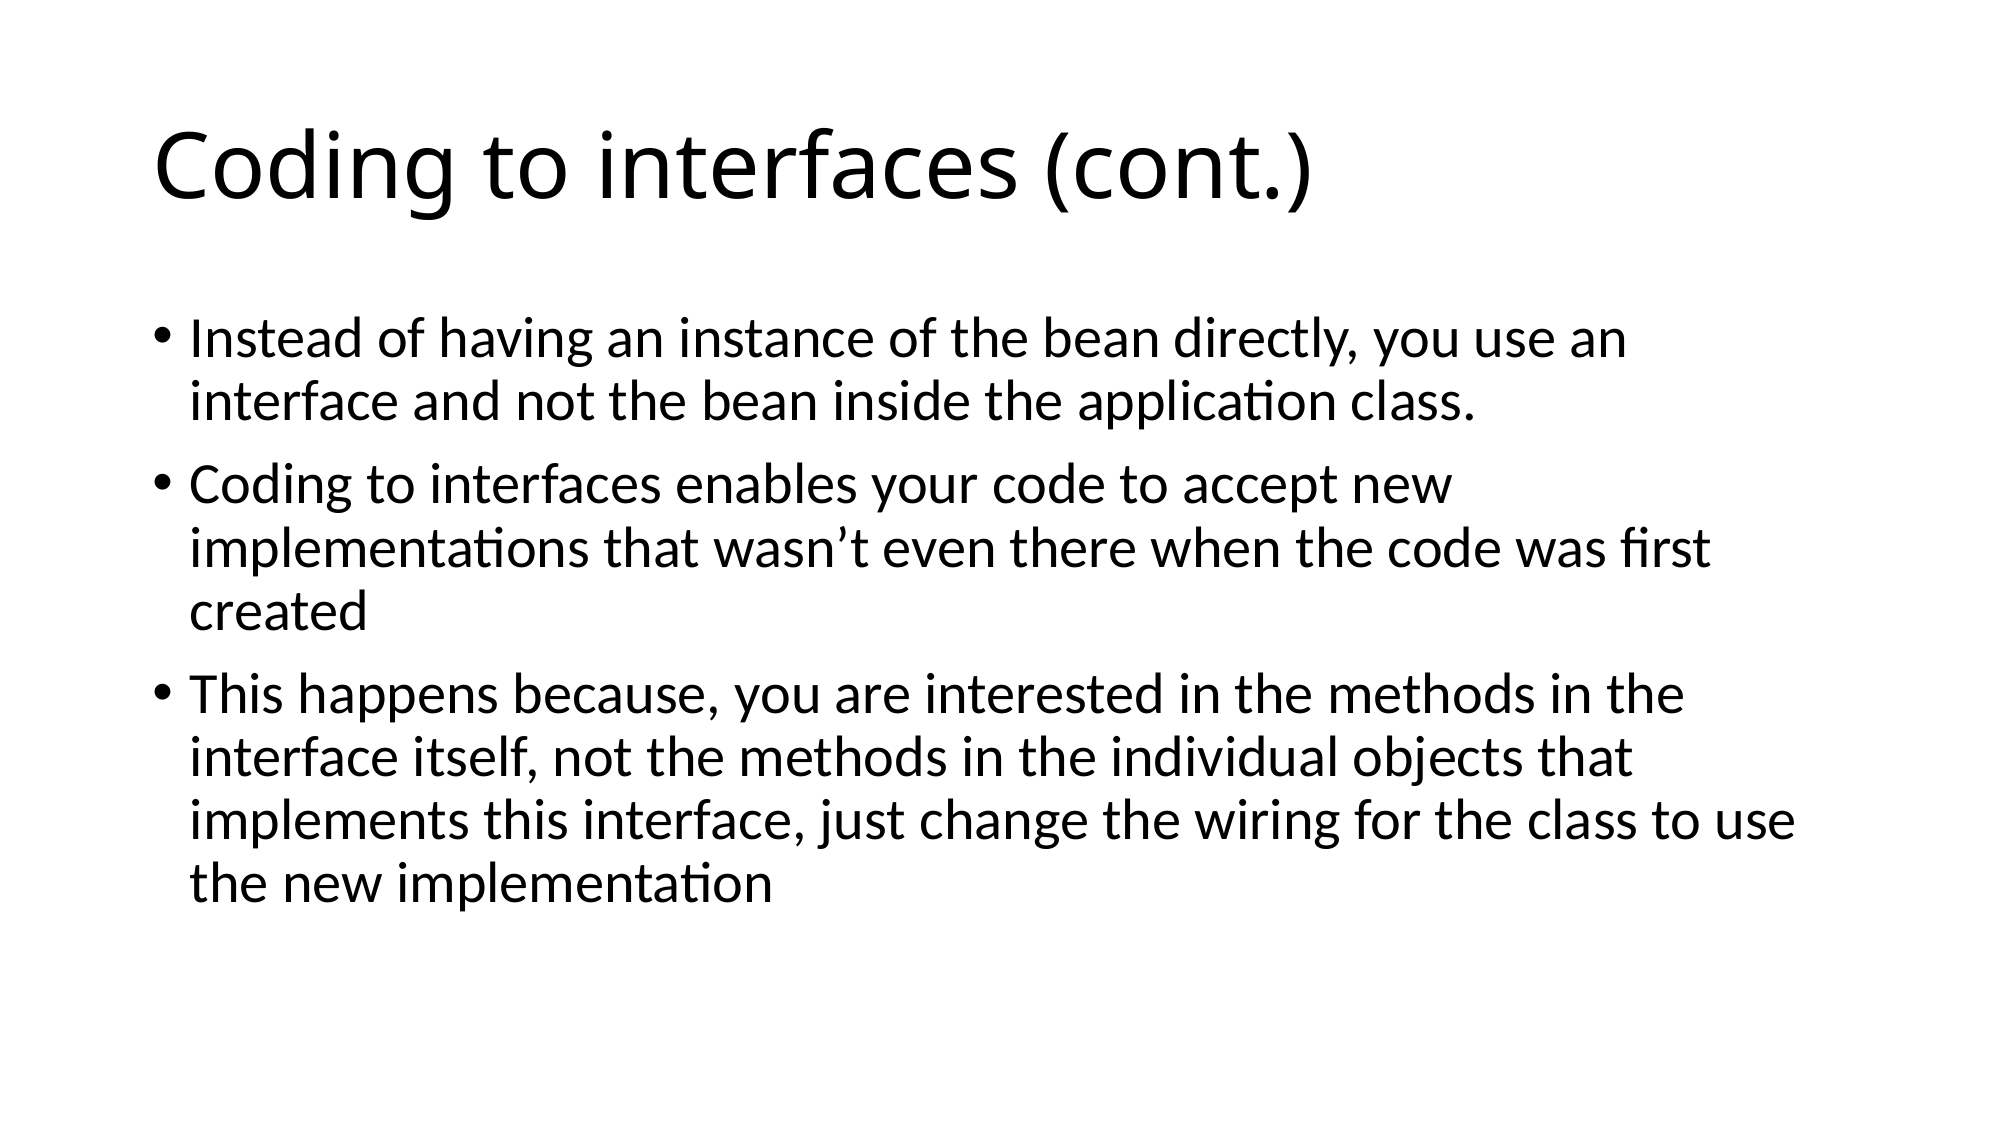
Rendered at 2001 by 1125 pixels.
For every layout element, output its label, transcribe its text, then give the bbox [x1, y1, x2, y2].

title Coding to interfaces (cont.) [137, 59, 1863, 278]
list Instead of having an instance of the bean directly, you use an interface and not the bean inside the application class. Coding to interfaces enables your code to accept new implementations that wasn’t even there when the code was first created This happens because, you are interested in the methods in the interface itself, not the methods in the individual objects that implements this interface, just change the wiring for the class to use the new implementation [137, 299, 1863, 1014]
